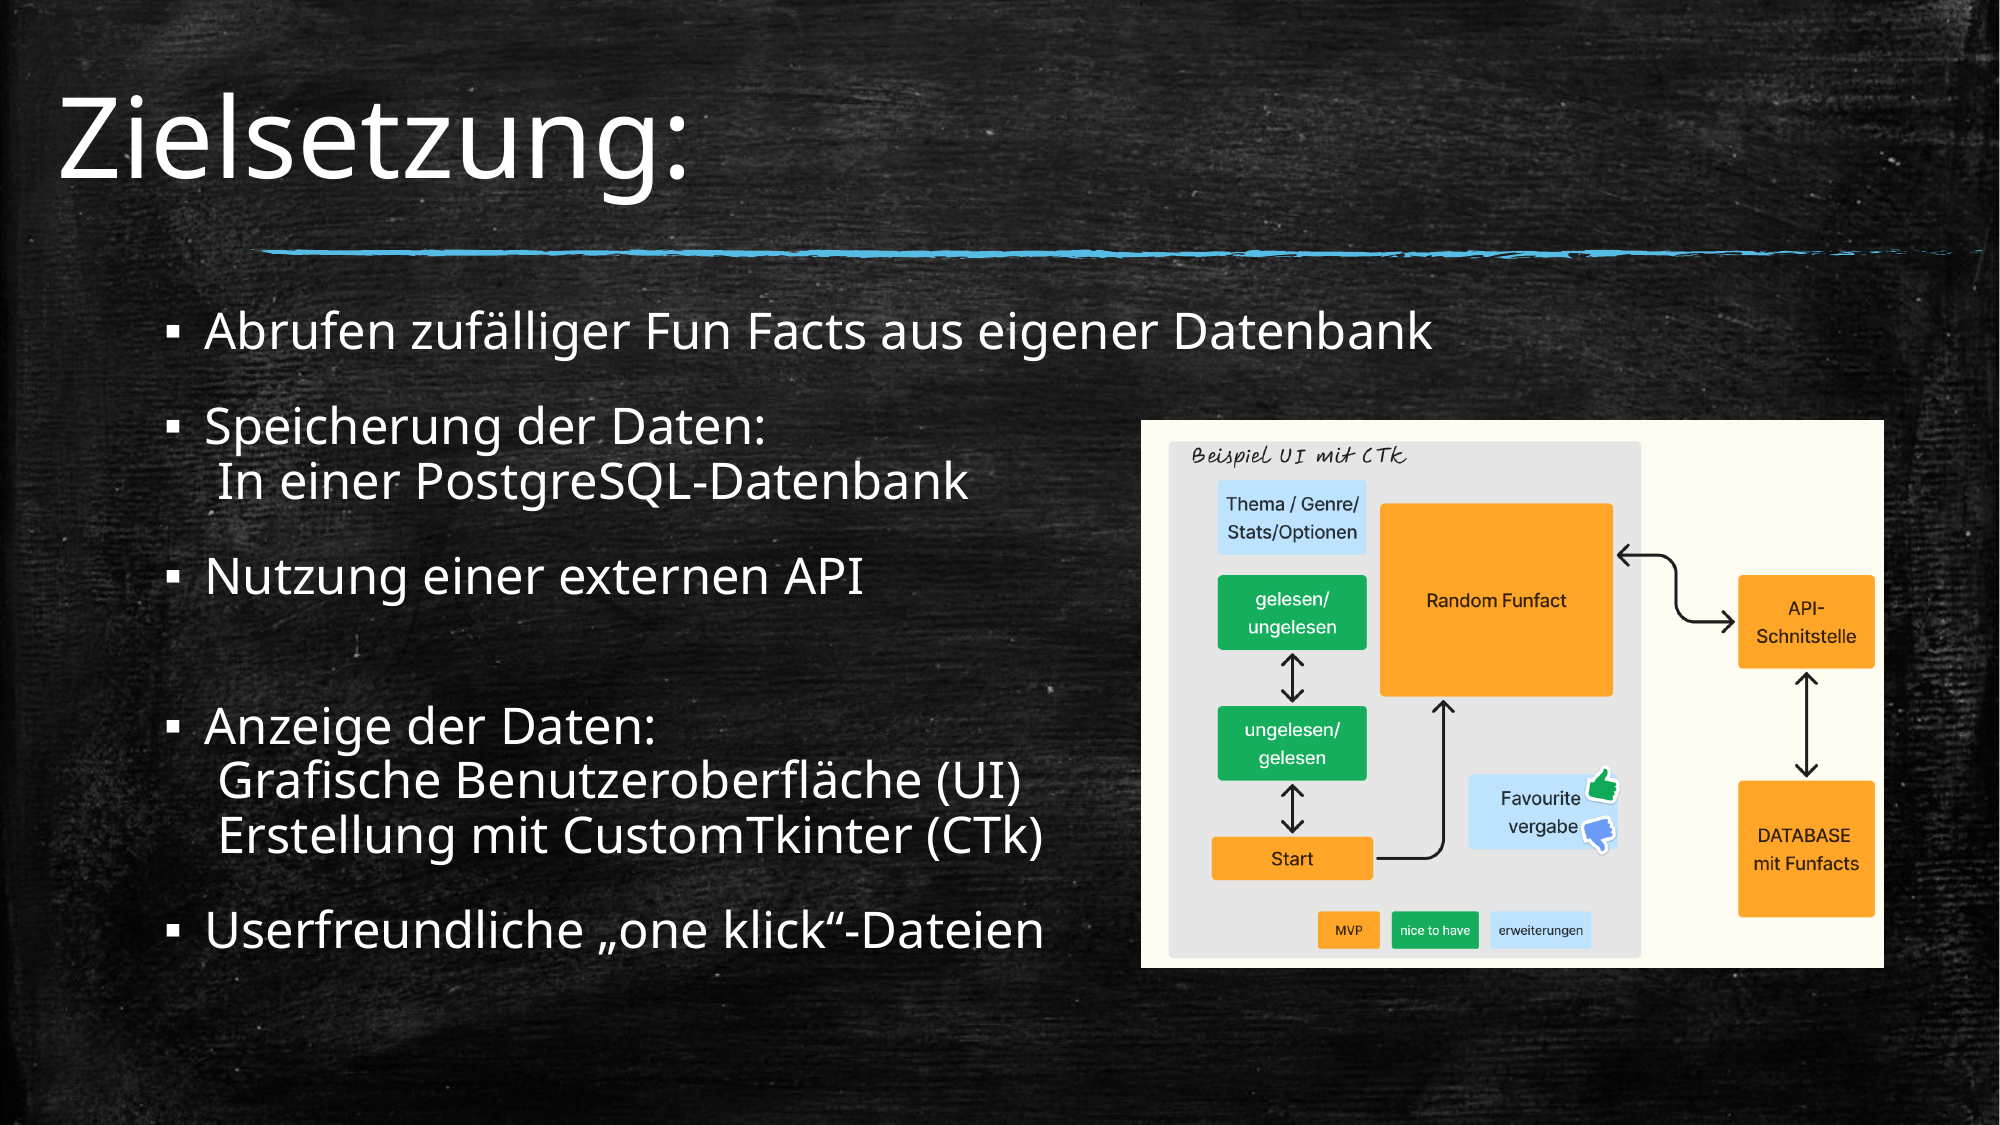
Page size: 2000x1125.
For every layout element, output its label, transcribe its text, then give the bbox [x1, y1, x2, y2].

list Abrufen zufälliger Fun Facts aus eigener Datenbank Speicherung der Daten: In einer PostgreSQL-Datenbank Nutzung einer externen API Anzeige der Daten: Grafische Benutzeroberfläche (UI) Erstellung mit CustomTkinter (CTk) Userfreundliche „one klick“-Dateien [149, 298, 1650, 968]
title Zielsetzung: [42, 42, 1543, 211]
picture [1141, 420, 1884, 968]
